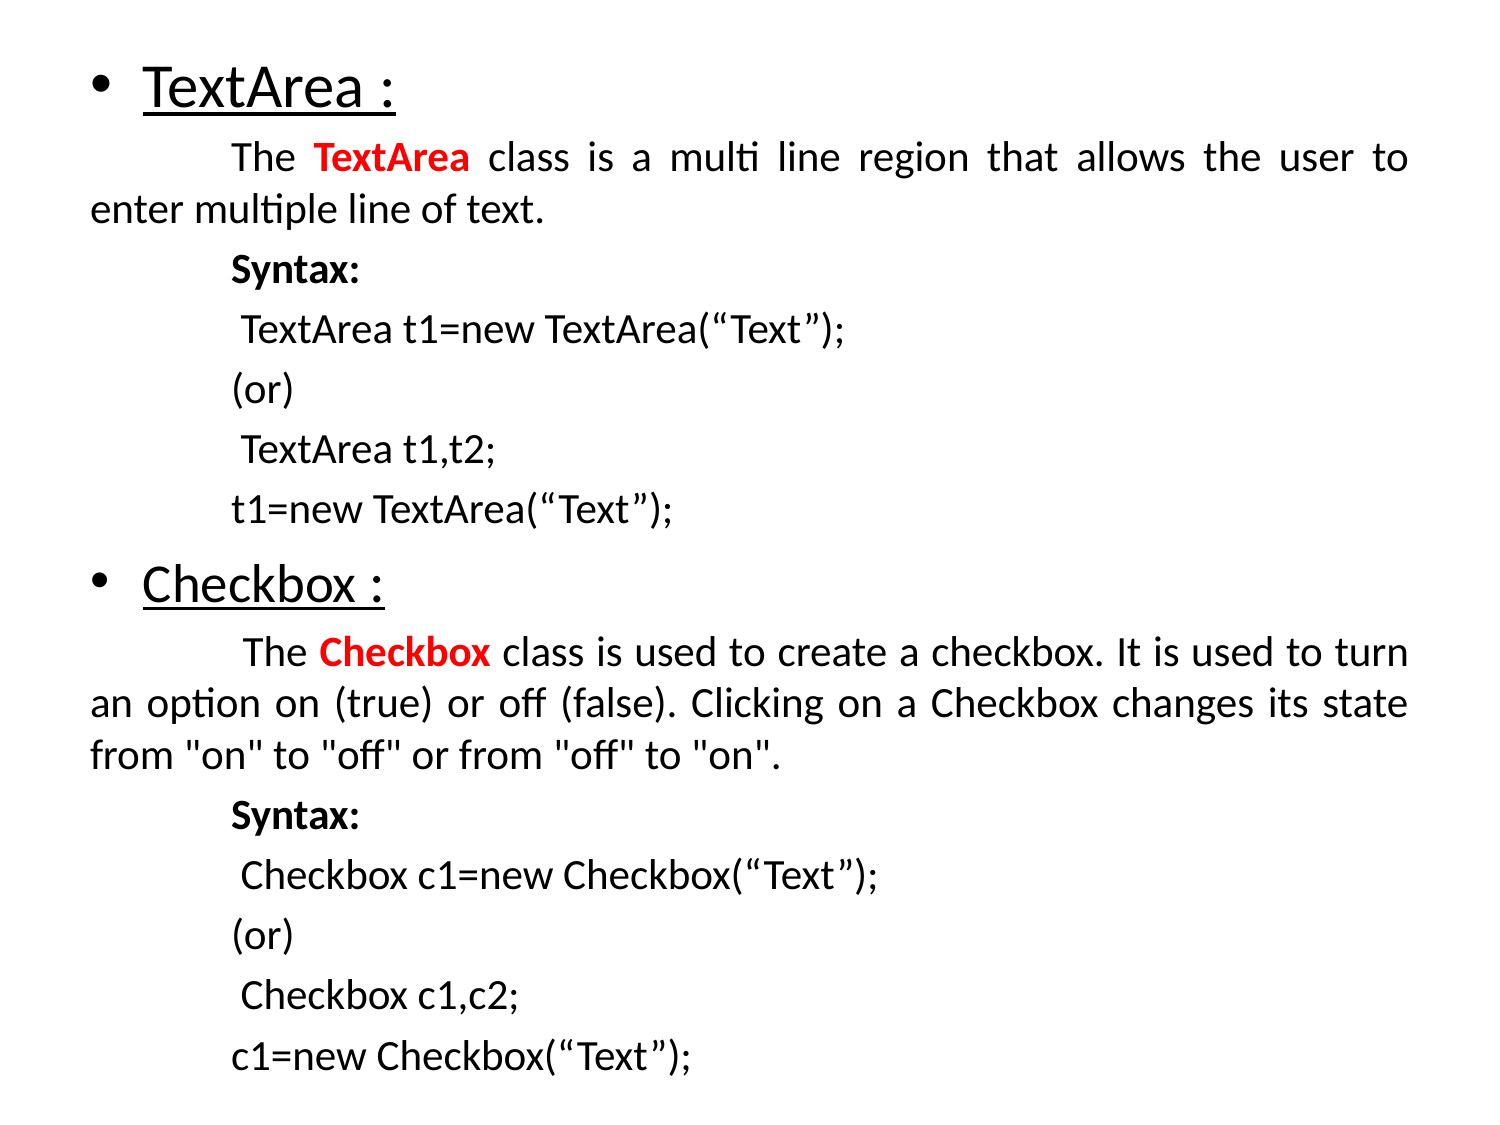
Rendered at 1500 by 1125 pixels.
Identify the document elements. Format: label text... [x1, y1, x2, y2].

list TextArea : The TextArea class is a multi line region that allows the user to enter multiple line of text. Syntax: TextArea t1=new TextArea(“Text”); (or) TextArea t1,t2; t1=new TextArea(“Text”); Checkbox : The Checkbox class is used to create a checkbox. It is used to turn an option on (true) or off (false). Clicking on a Checkbox changes its state from "on" to "off" or from "off" to "on". Syntax: Checkbox c1=new Checkbox(“Text”); (or) Checkbox c1,c2; c1=new Checkbox(“Text”); [75, 37, 1425, 1090]
